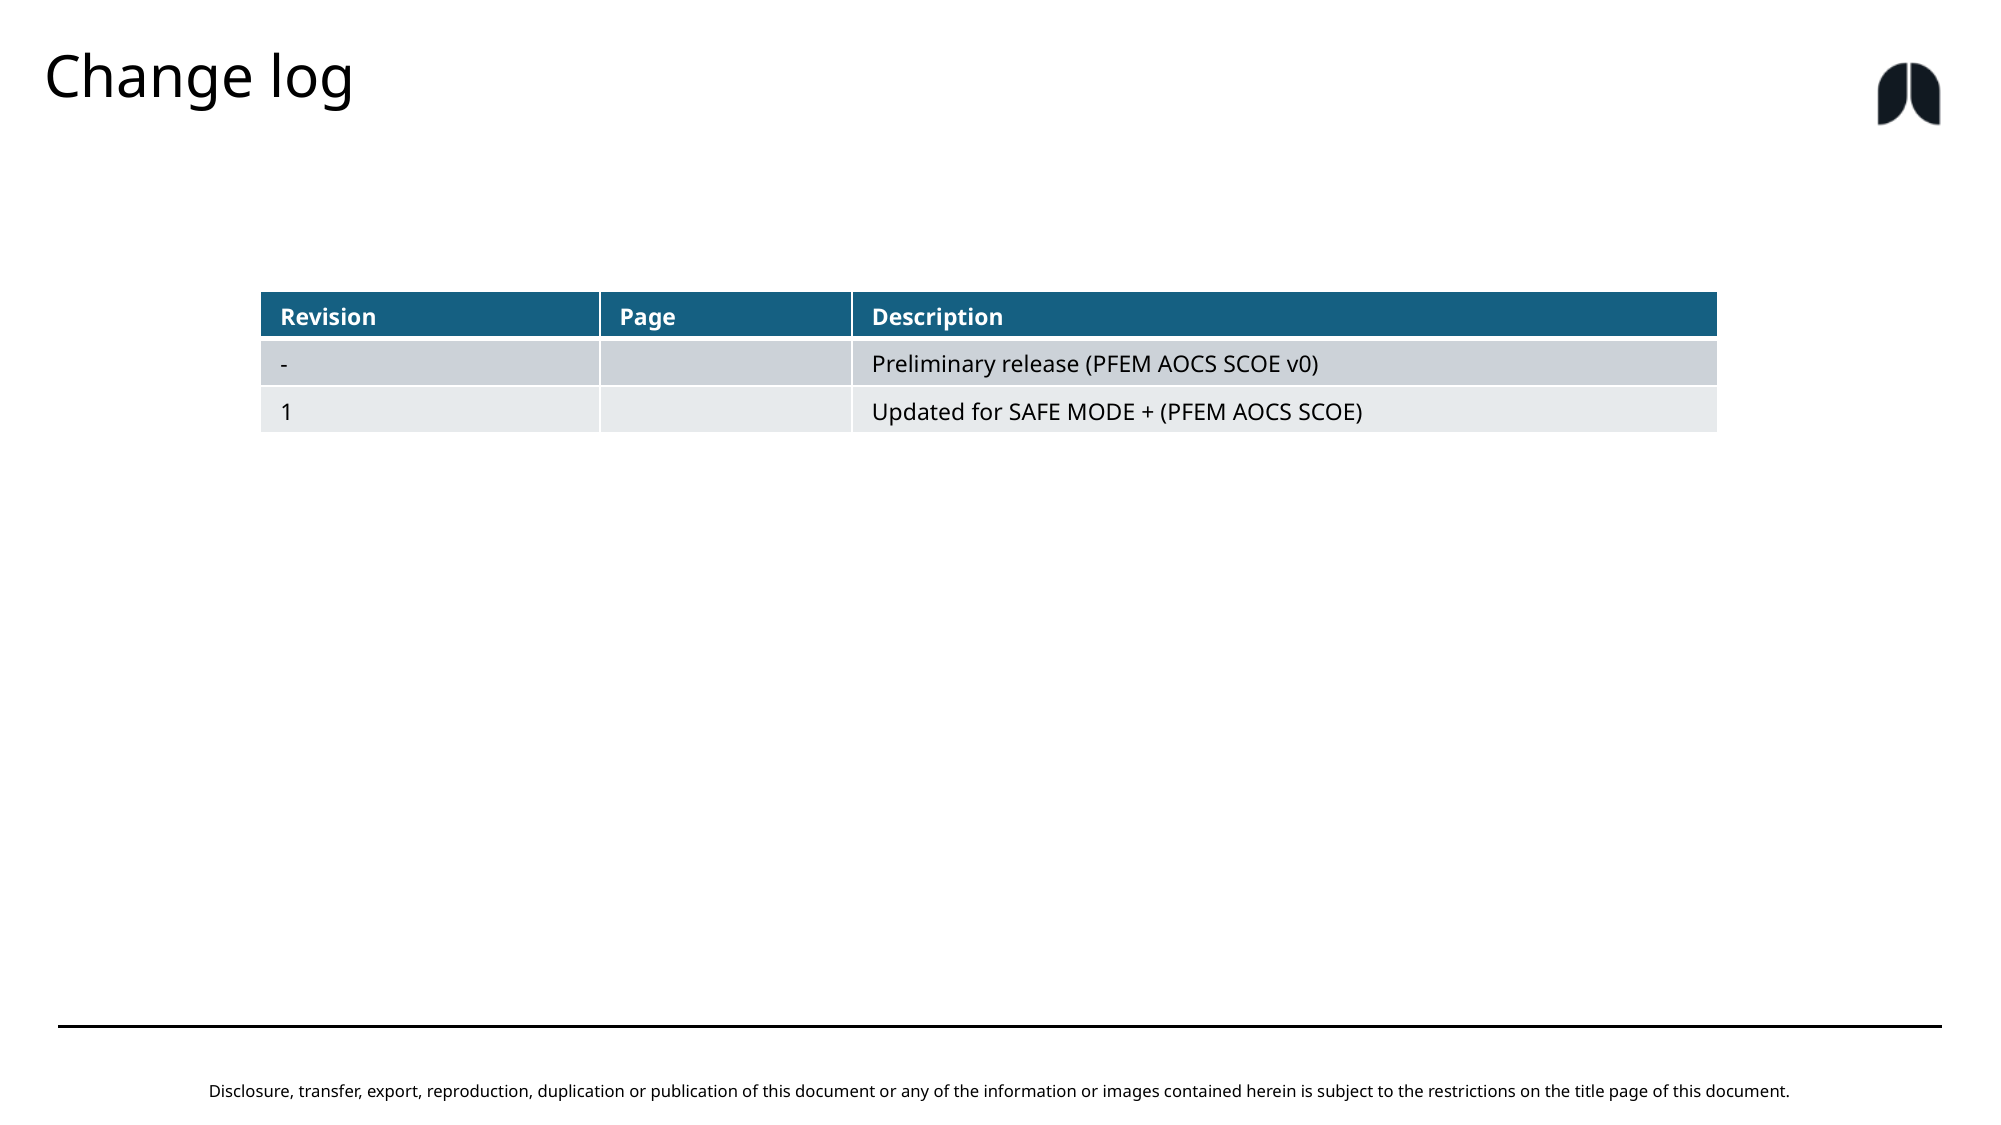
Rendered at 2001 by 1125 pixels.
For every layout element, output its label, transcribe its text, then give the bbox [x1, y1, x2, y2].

table_cell [601, 341, 851, 385]
table_cell Updated for SAFE MODE + (PFEM AOCS SCOE) [853, 387, 1717, 432]
text_box Change log [0, 8, 577, 150]
table_cell Preliminary release (PFEM AOCS SCOE v0) [853, 341, 1717, 385]
picture [1877, 62, 1941, 126]
table_header Revision [261, 292, 599, 336]
table_cell 1 [261, 387, 599, 432]
table_cell [601, 387, 851, 432]
table_header Page [601, 292, 851, 336]
table_header Description [853, 292, 1717, 336]
table_cell - [261, 341, 599, 385]
